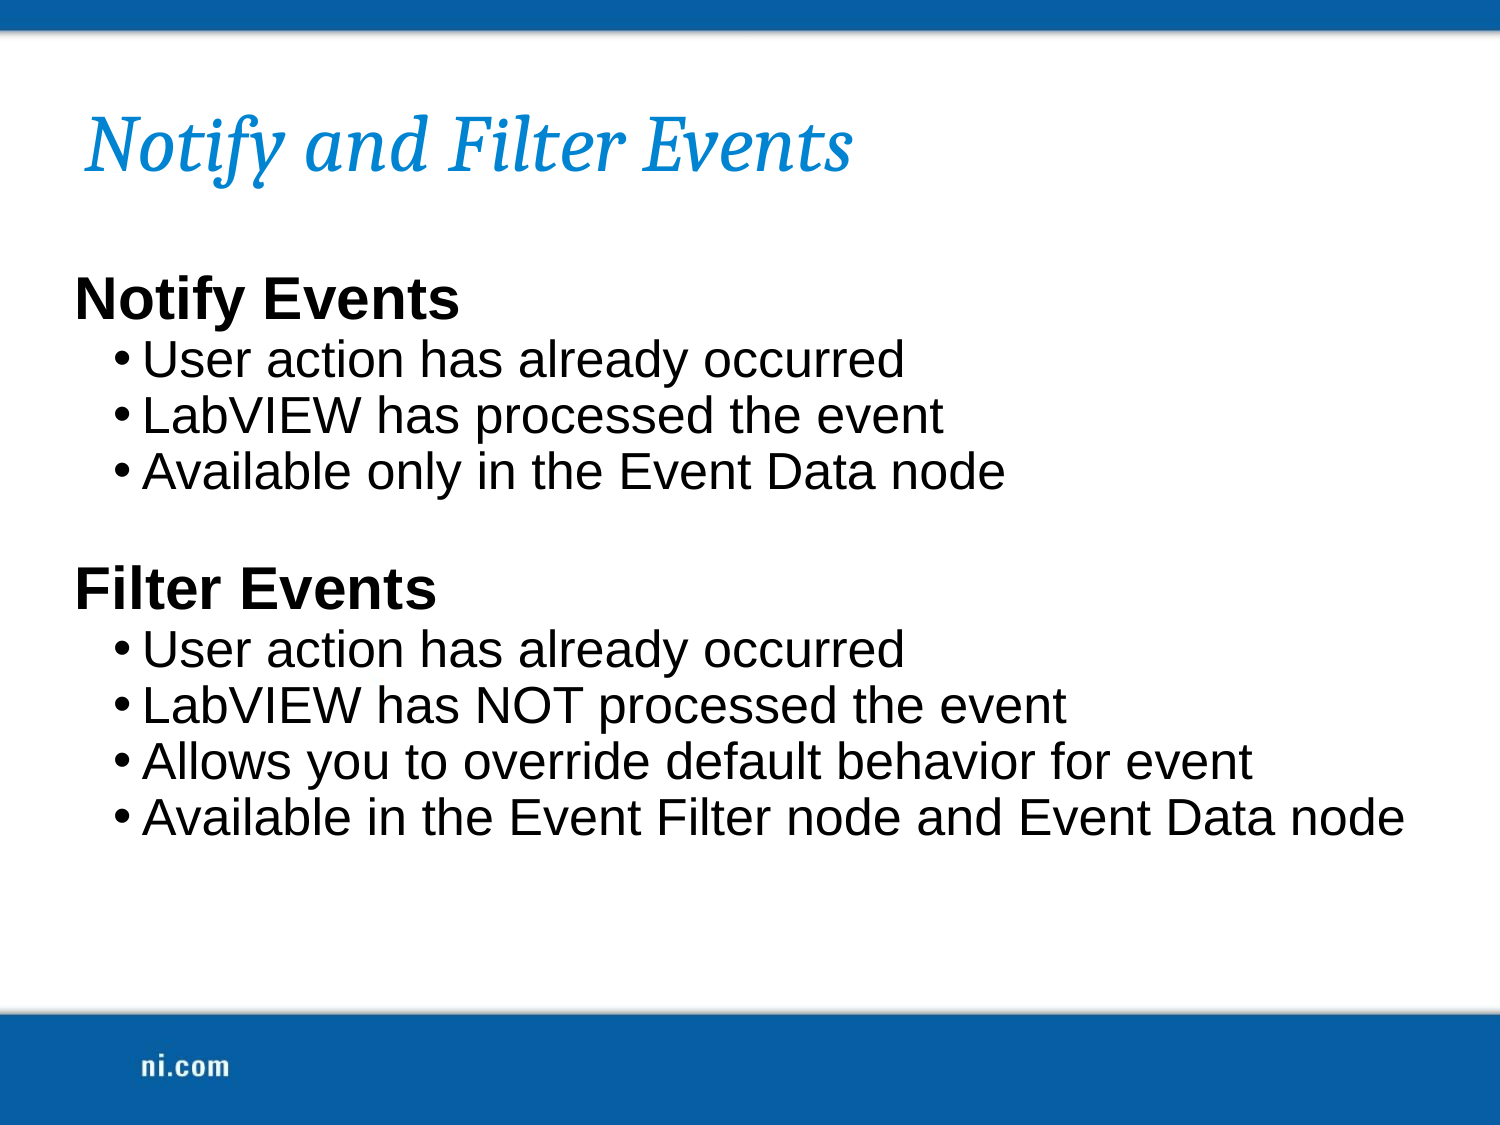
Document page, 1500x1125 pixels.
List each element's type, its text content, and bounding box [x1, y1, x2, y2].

picture [0, 0, 1500, 1125]
list Notify Events User action has already occurred LabVIEW has processed the event Available only in the Event Data node Filter Events User action has already occurred LabVIEW has NOT processed the event Allows you to override default behavior for event Available in the Event Filter node and Event Data node [74, 262, 1425, 1006]
text_box Notify and Filter Events [74, 86, 1425, 191]
